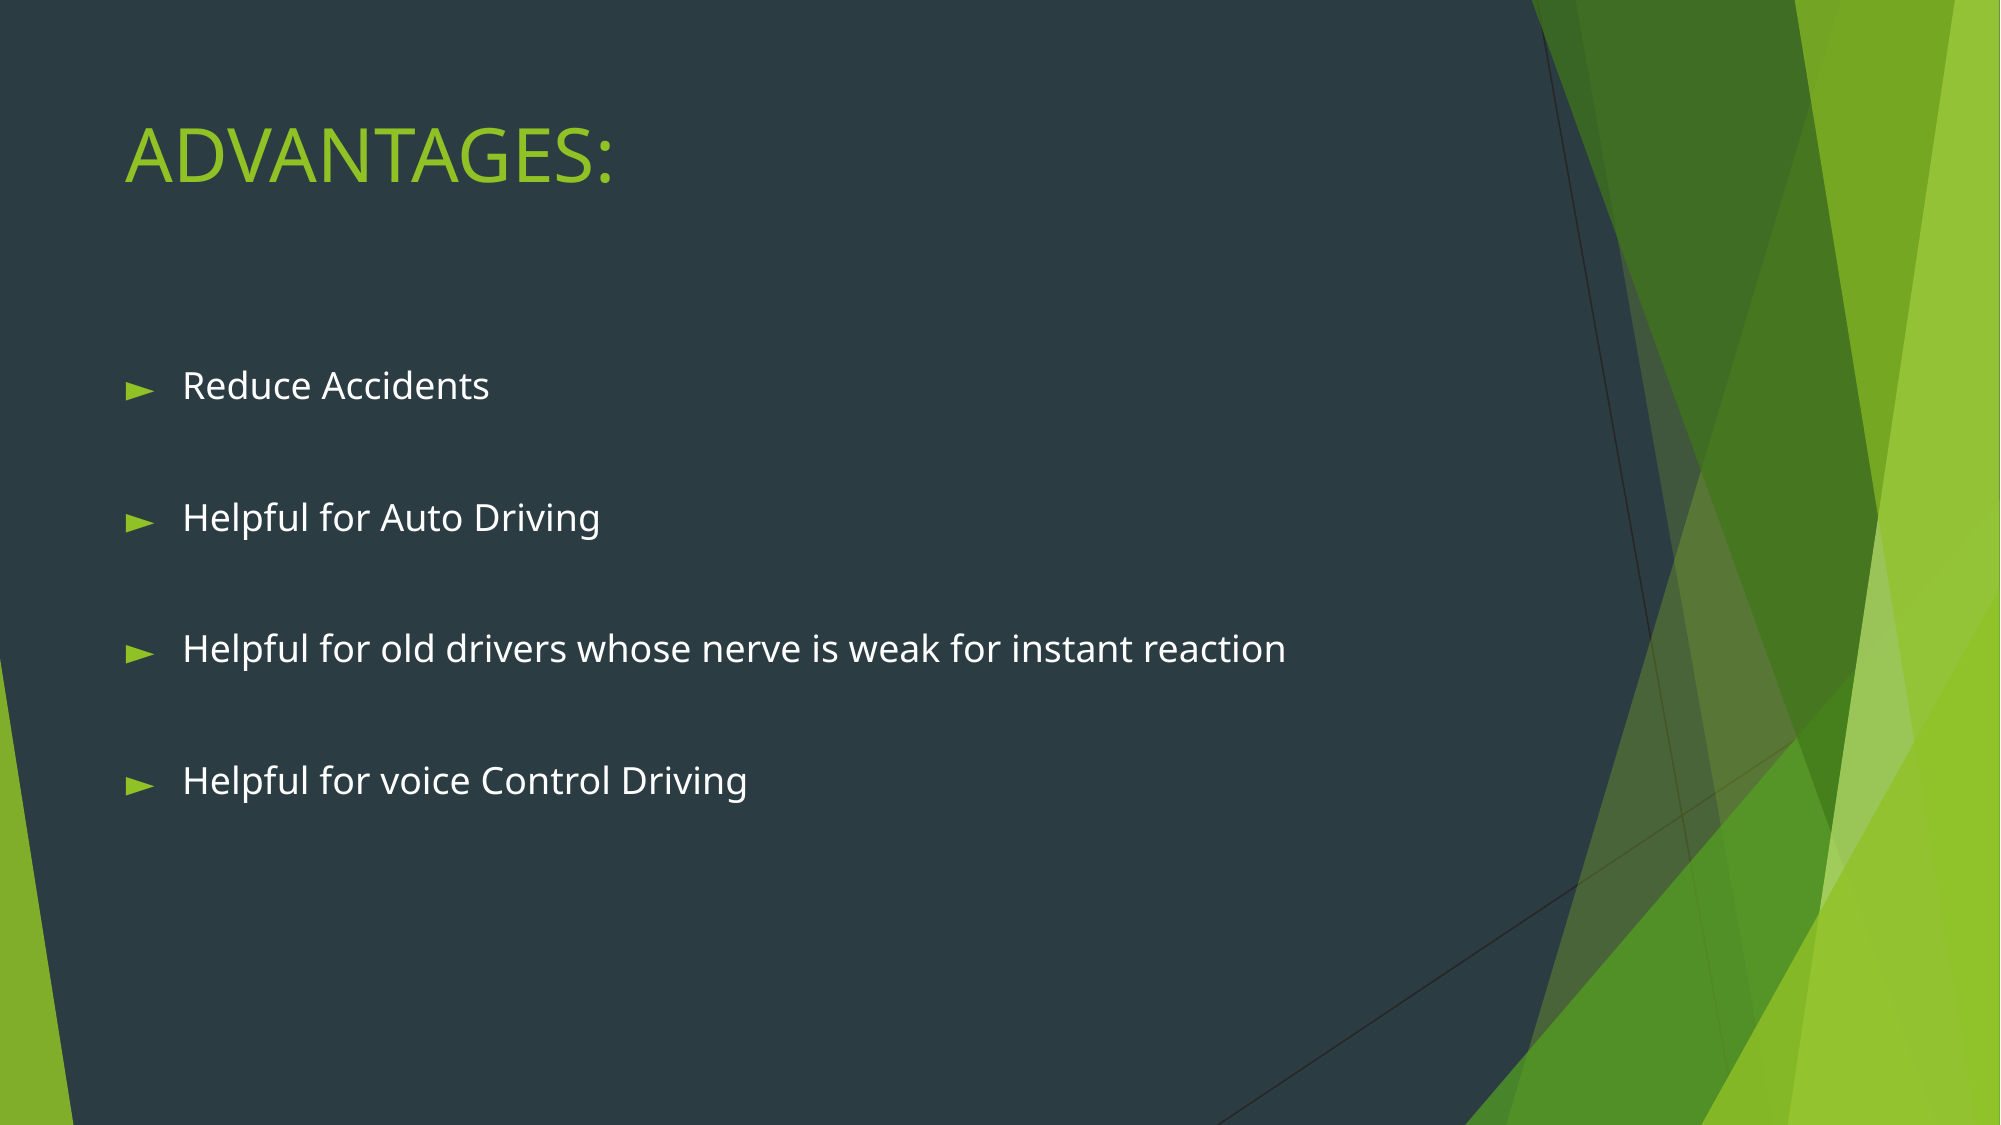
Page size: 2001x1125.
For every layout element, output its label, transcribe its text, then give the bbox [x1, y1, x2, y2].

text_box Reduce Accidents Helpful for Auto Driving Helpful for old drivers whose nerve is weak for instant reaction Helpful for voice Control Driving [111, 354, 1522, 991]
text_box ADVANTAGES: [111, 99, 1522, 317]
